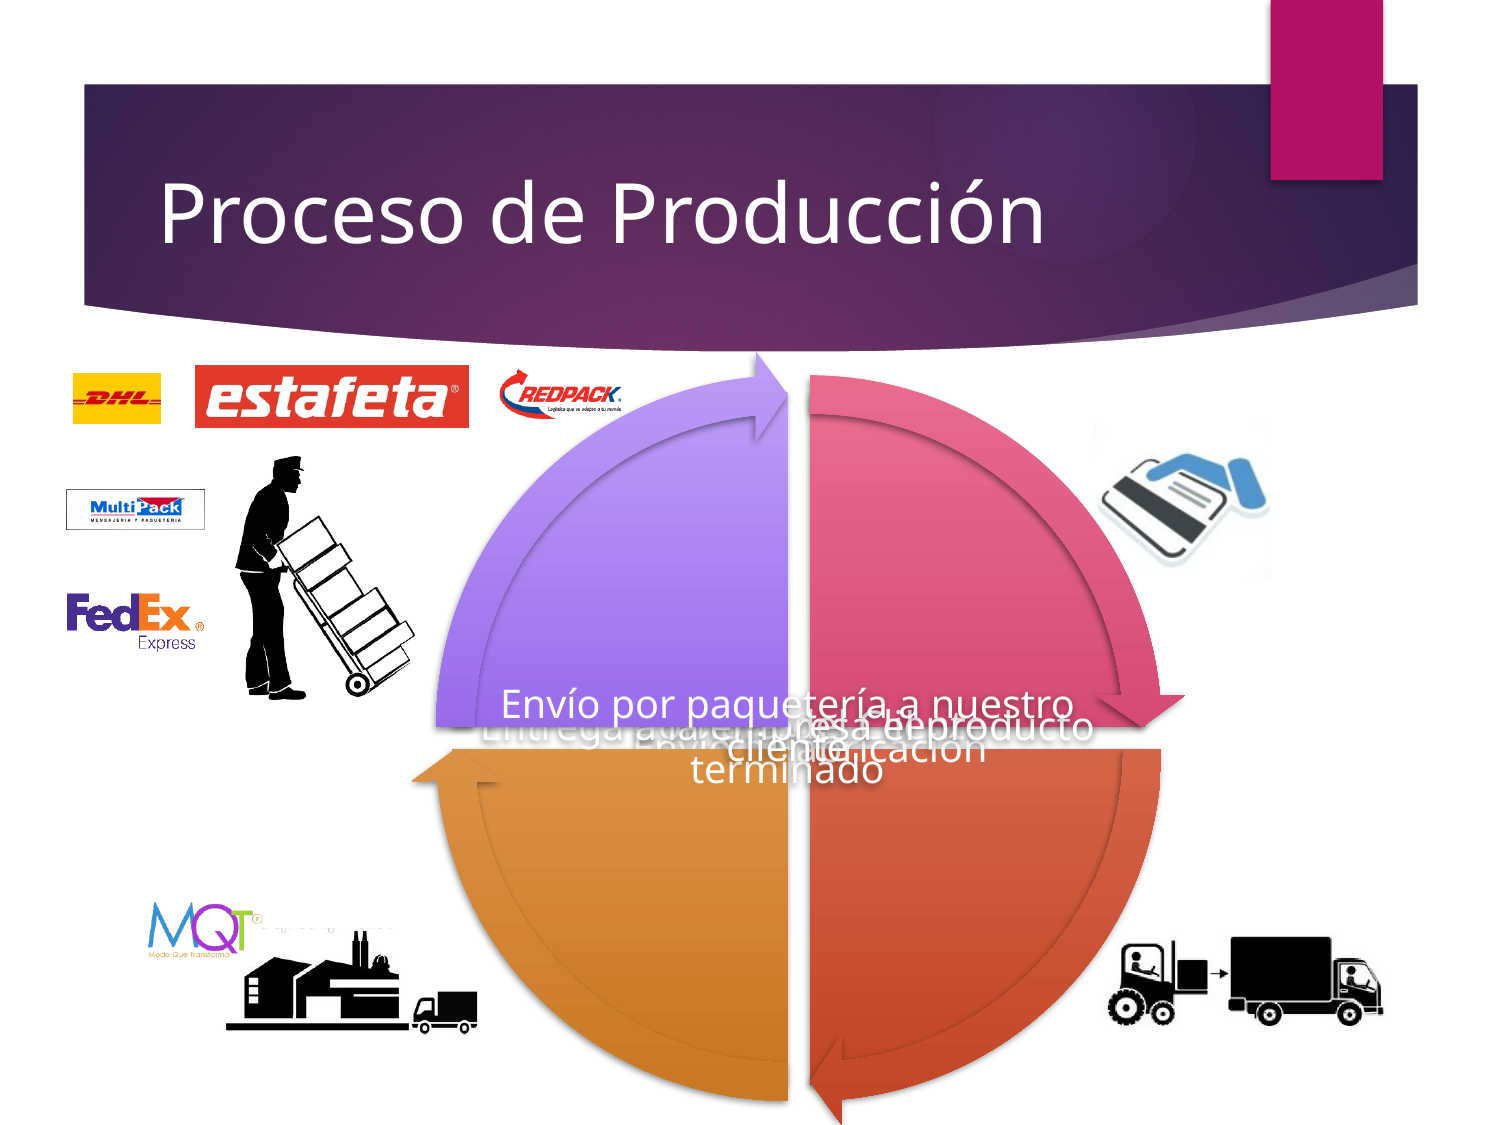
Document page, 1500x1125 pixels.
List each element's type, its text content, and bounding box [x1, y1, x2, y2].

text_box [142, 894, 484, 1035]
title Proceso de Producción [142, 152, 1183, 269]
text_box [63, 365, 663, 654]
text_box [246, 341, 1358, 1125]
picture [235, 654, 415, 700]
picture [1358, 932, 1388, 1031]
